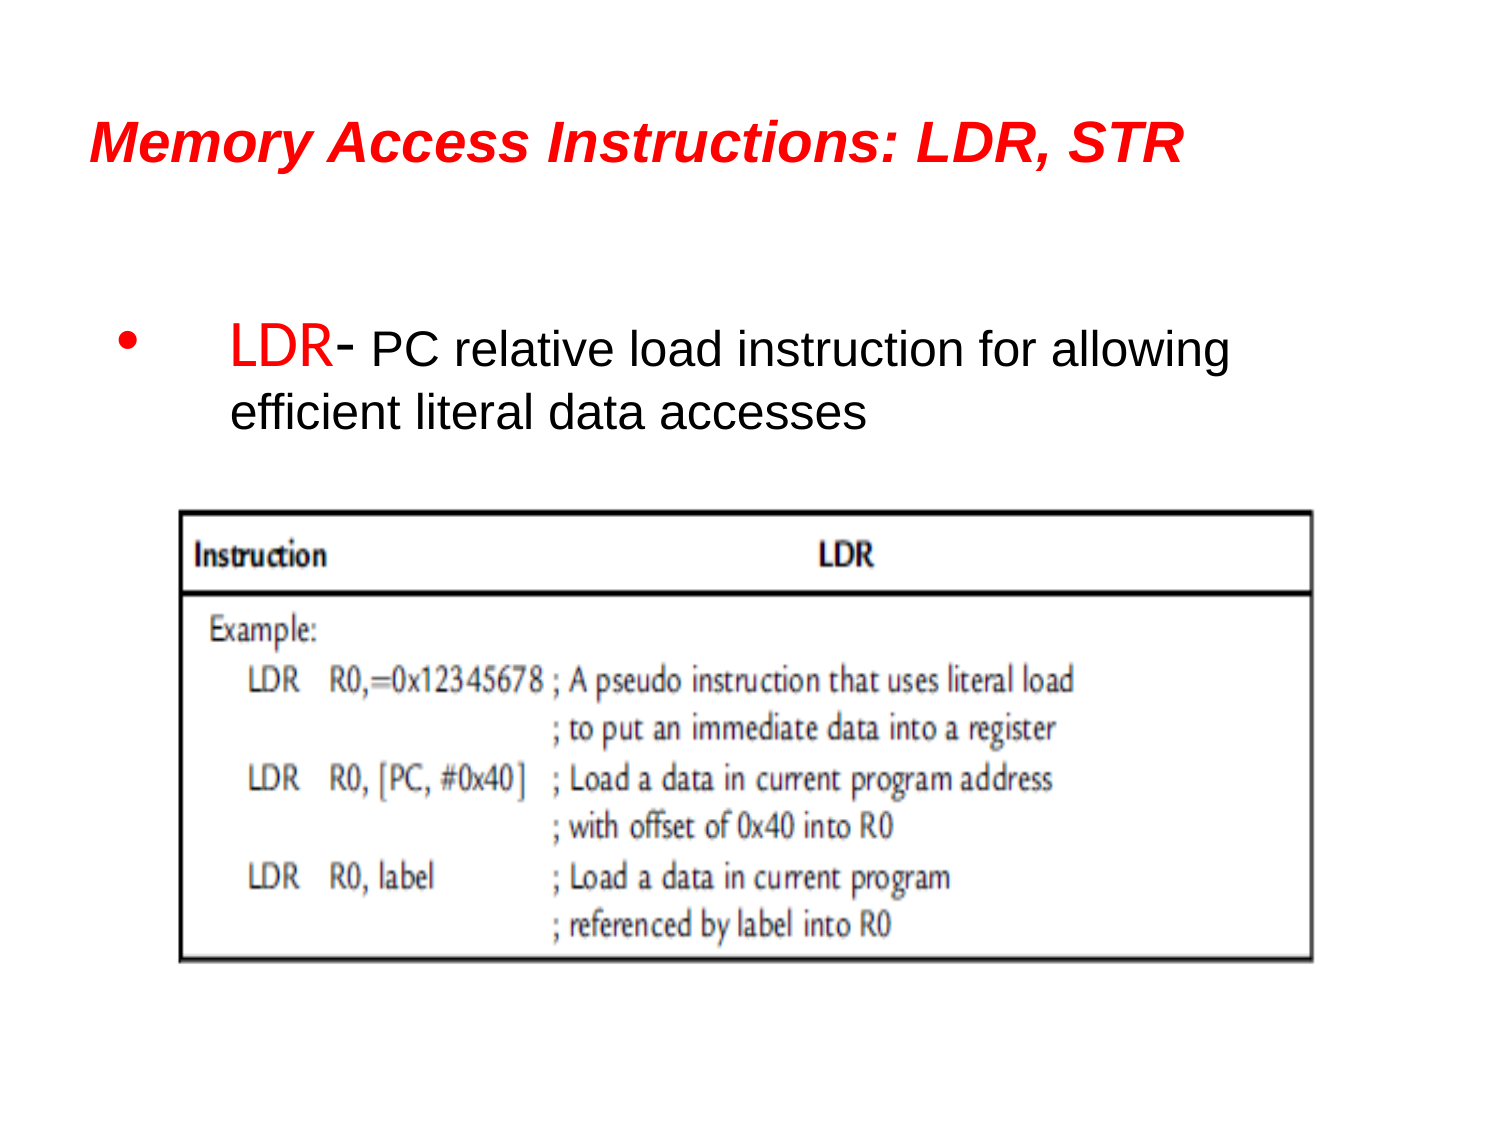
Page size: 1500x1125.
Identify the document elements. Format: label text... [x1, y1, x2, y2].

text_box Memory Access Instructions: LDR, STR [75, 45, 1425, 212]
picture [162, 487, 1338, 980]
text_box LDR- PC relative load instruction for allowing efficient literal data accesses [75, 212, 1425, 1005]
